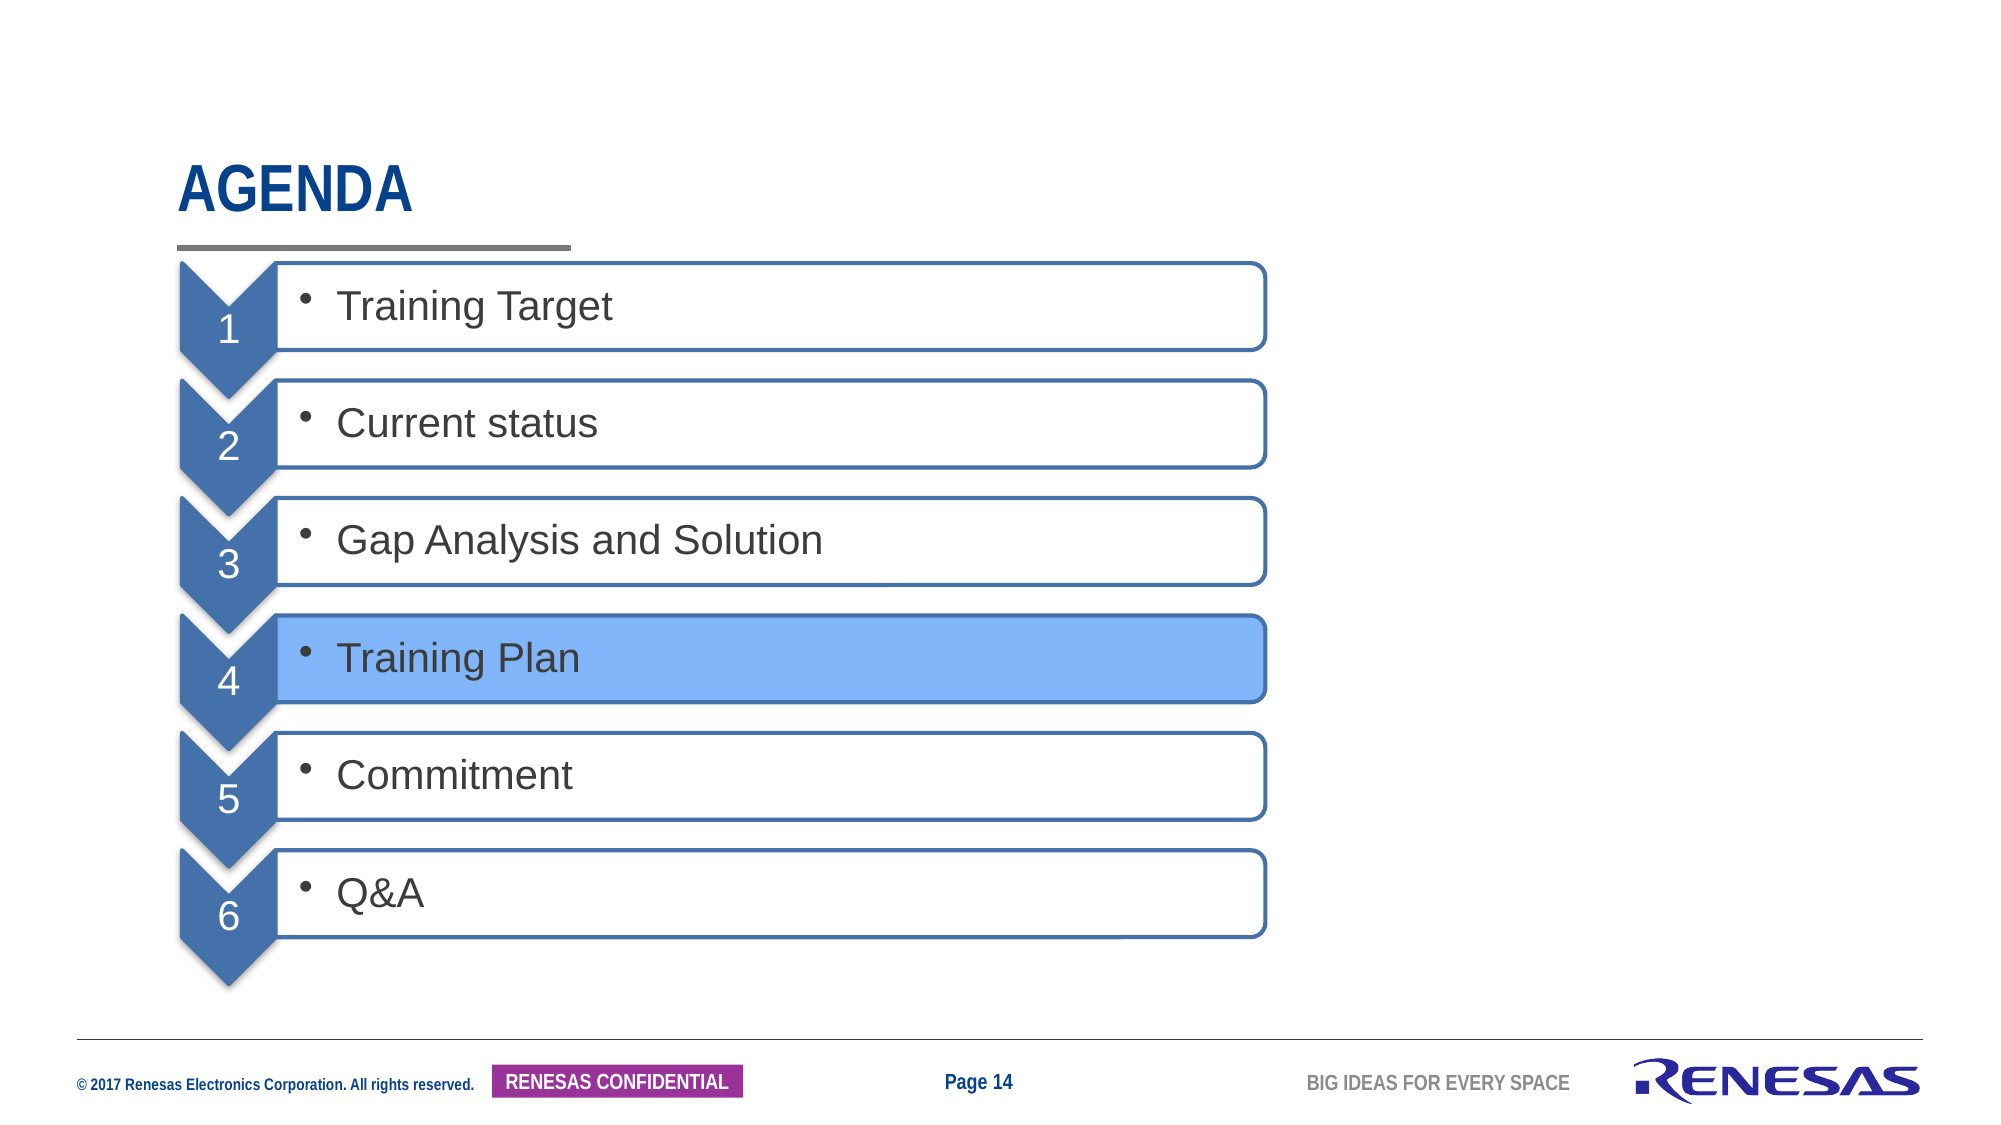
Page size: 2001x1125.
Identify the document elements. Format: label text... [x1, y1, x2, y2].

title Agenda [177, 151, 1575, 227]
picture [1631, 1056, 1923, 1106]
slide_number Page 14 [944, 1067, 1056, 1095]
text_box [181, 262, 1266, 985]
